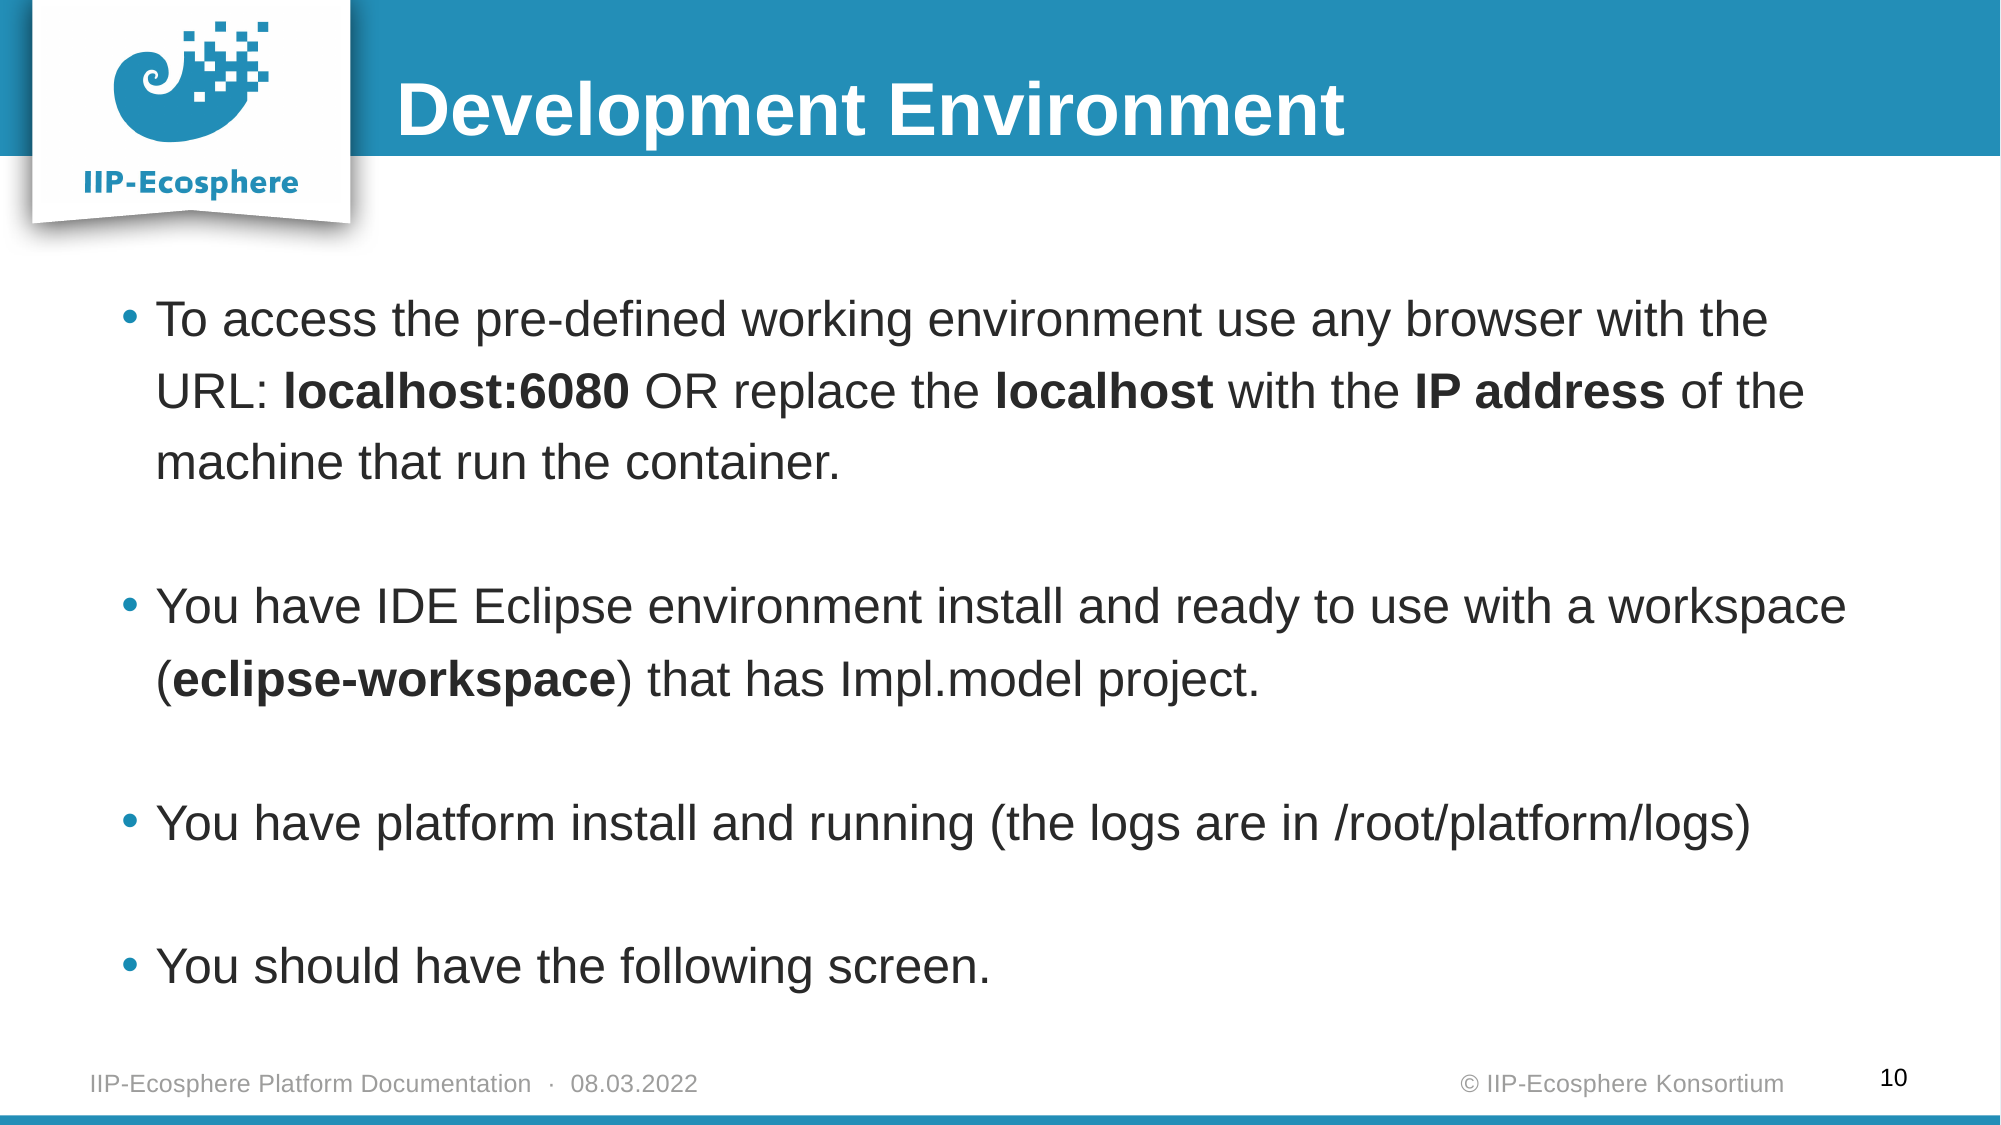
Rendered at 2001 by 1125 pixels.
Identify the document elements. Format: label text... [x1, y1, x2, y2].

list To access the pre-defined working environment use any browser with the URL: localhost:6080 OR replace the localhost with the IP address of the machine that run the container. You have IDE Eclipse environment install and ready to use with a workspace (eclipse-workspace) that has Impl.model project. You have platform install and running (the logs are in /root/platform/logs) You should have the following screen. [106, 266, 1902, 995]
picture [41, 6, 341, 203]
list Development Environment [388, 43, 1964, 158]
